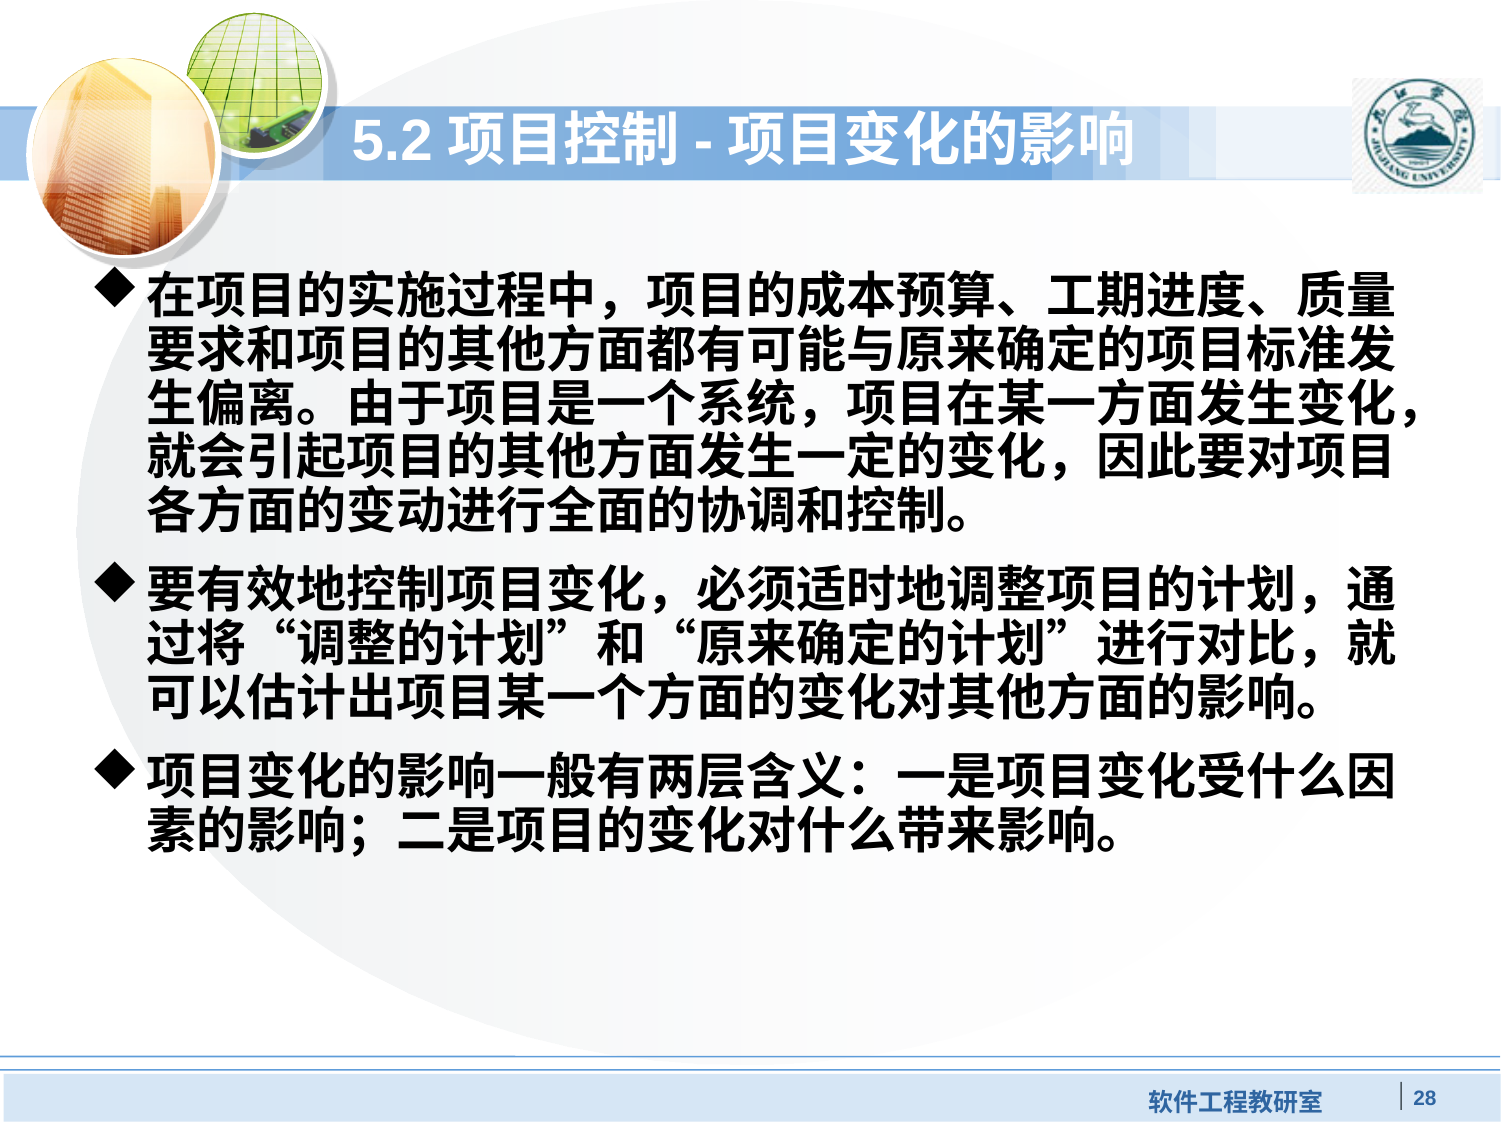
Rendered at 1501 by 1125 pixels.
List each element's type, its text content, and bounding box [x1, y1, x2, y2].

title 5.2项目控制-项目变化的影响 [0, 78, 1501, 205]
picture [32, 205, 214, 255]
list 在项目的实施过程中，项目的成本预算、工期进度、质量要求和项目的其他方面都有可能与原来确定的项目标准发生偏离。由于项目是一个系统，项目在某一方面发生变化，就会引起项目的其他方面发生一定的变化，因此要对项目各方面的变动进行全面的协调和控制。 要有效地控制项目变化，必须适时地调整项目的计划，通过将“调整的计划”和“原来确定的计划”进行对比，就可以估计出项目某一个方面的变化对其他方面的影响。 项目变化的影响一般有两层含义：一是项目变化受什么因素的影响；二是项目的变化对什么带来影响。 [75, 262, 1426, 884]
picture [32, 14, 321, 78]
